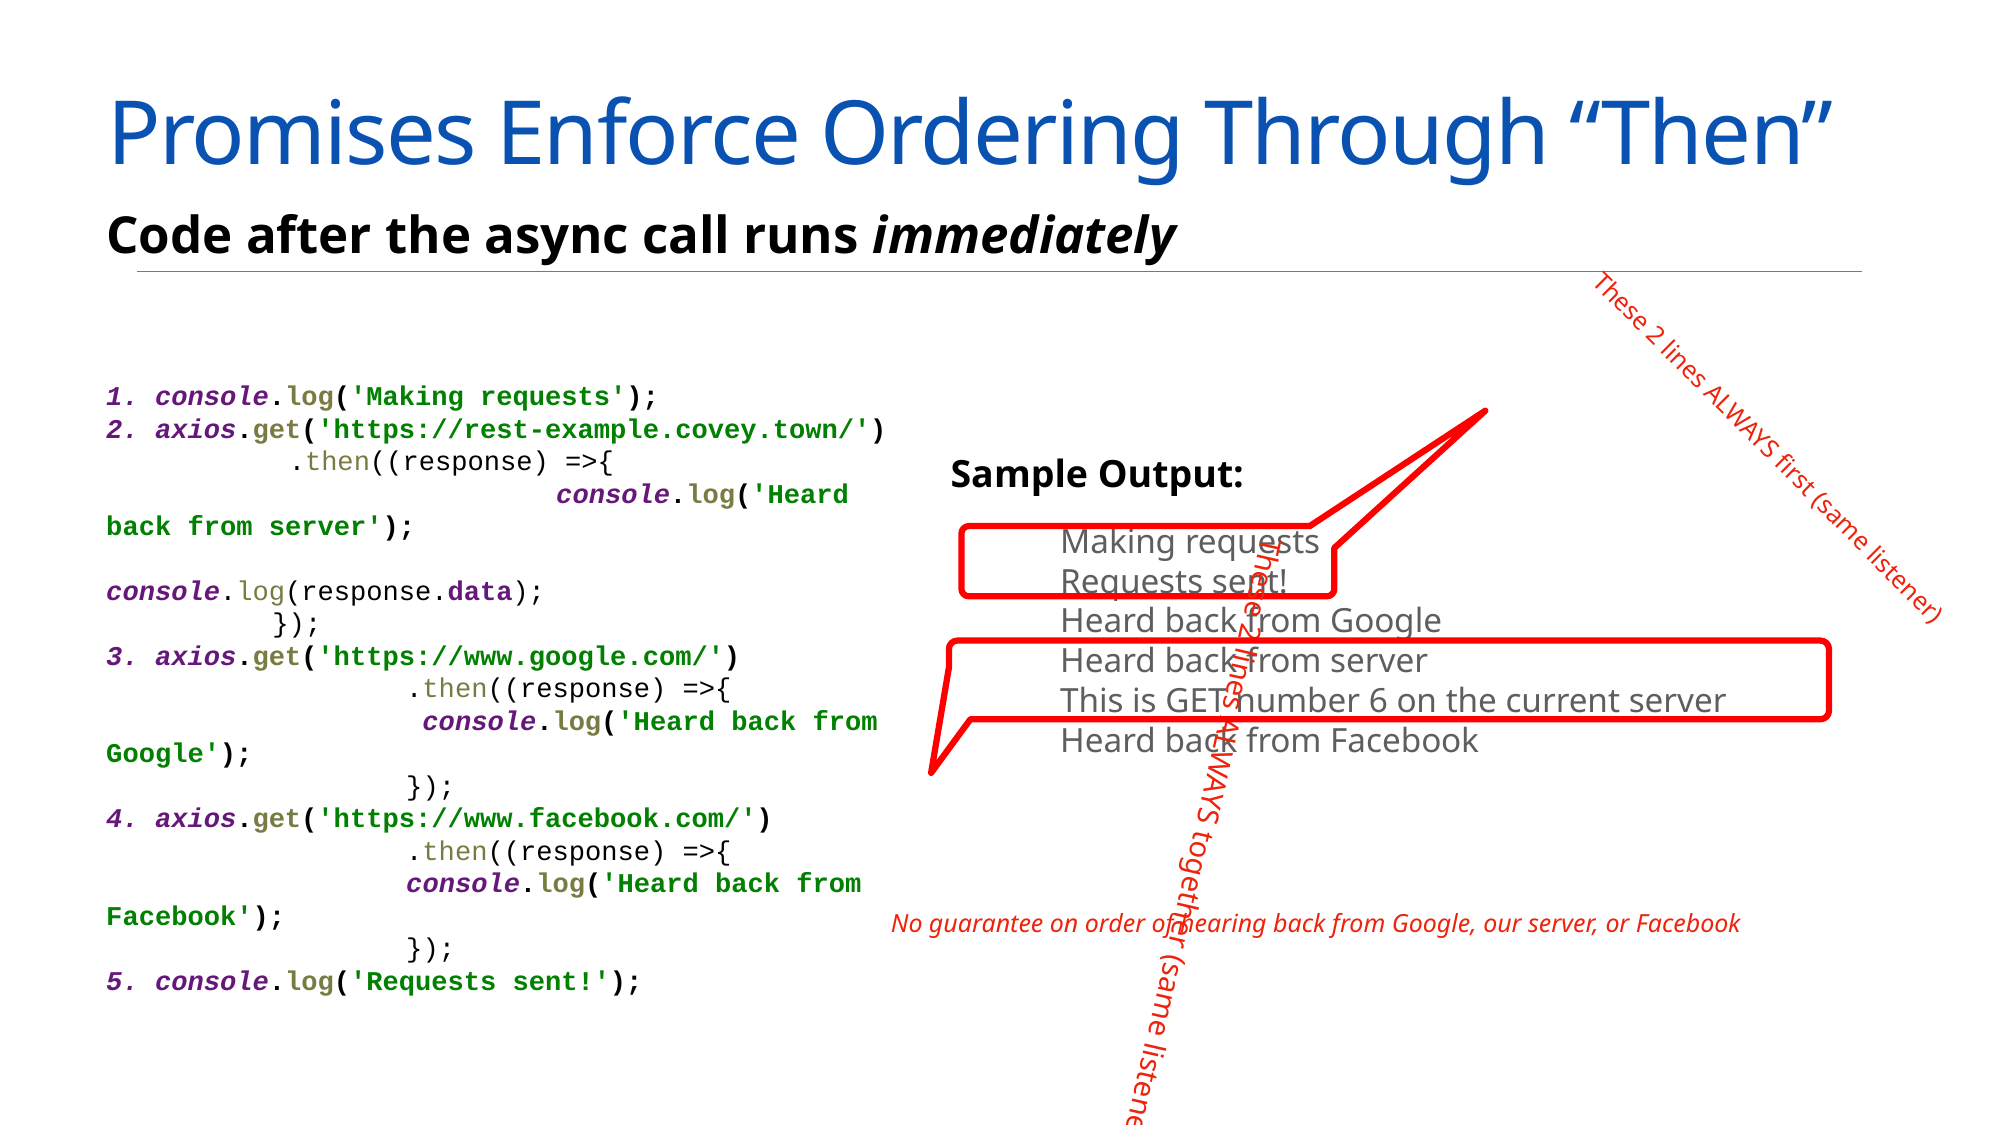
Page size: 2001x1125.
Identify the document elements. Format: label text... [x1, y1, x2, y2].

text_box Sample Output: [946, 445, 961, 499]
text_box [961, 394, 1821, 597]
text_box 1. console.log('Making requests'); 2. axios.get('https://rest-example.covey.town/') .then((response) =>{ console.log('Heard back from server'); console.log(response.data); }); 3. axios.get('https://www.google.com/') .then((response) =>{ console.log('Heard back from Google'); }); 4. axios.get('https://www.facebook.com/') .then((response) =>{ console.log('Heard back from Facebook'); }); 5. console.log('Requests sent!'); [102, 374, 926, 1000]
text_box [930, 640, 1830, 898]
title Promises Enforce Ordering Through “Then” [98, 87, 1902, 194]
list Code after the async call runs immediately [98, 194, 1902, 272]
text_box Making requests Requests sent! Heard back from Google Heard back from server This is GET number 6 on the current server Heard back from Facebook [1056, 597, 1733, 637]
text_box No guarantee on order of hearing back from Google, our server, or Facebook [886, 903, 1747, 942]
